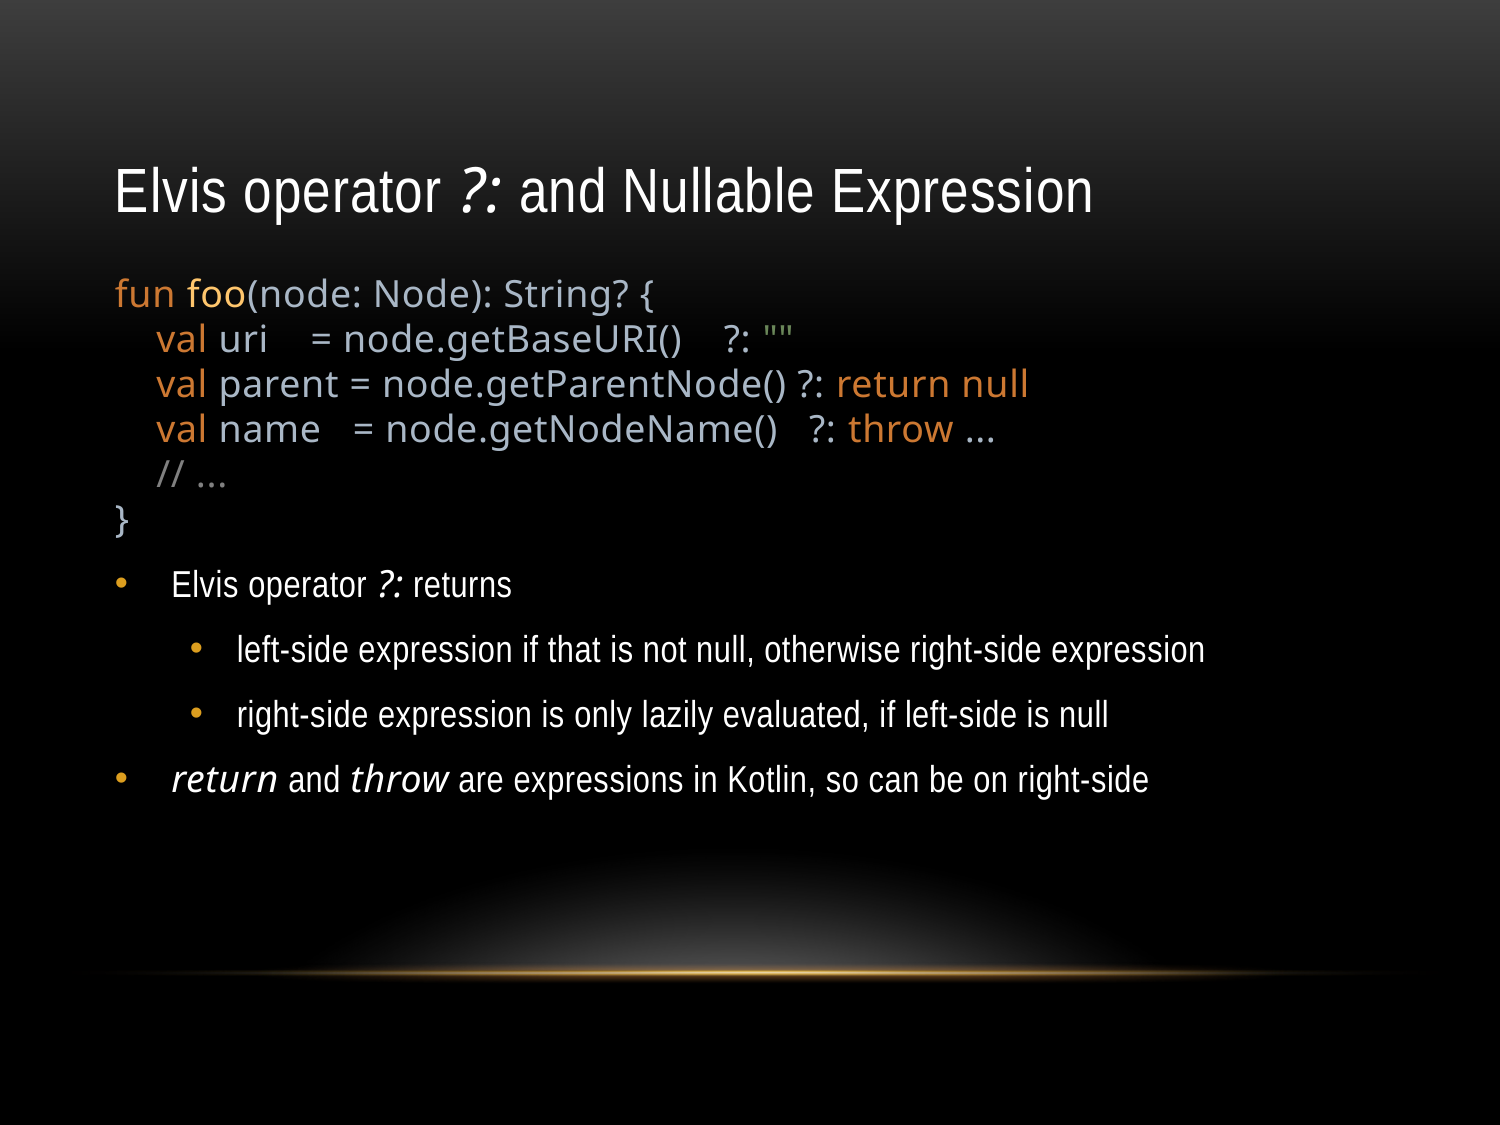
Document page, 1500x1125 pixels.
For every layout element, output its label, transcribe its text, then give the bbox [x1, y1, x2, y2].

title Elvis operator ?: and Nullable Expression [99, 45, 1400, 233]
list fun foo(node: Node): String? { val uri = node.getBaseURI() ?: "" val parent = node.getParentNode() ?: return null val name = node.getNodeName() ?: throw ... // ... } Elvis operator ?: returns left-side expression if that is not null, otherwise right-side expression right-side expression is only lazily evaluated, if left-side is null return and throw are expressions in Kotlin, so can be on right-side [99, 262, 1400, 929]
picture [0, 0, 1500, 1125]
